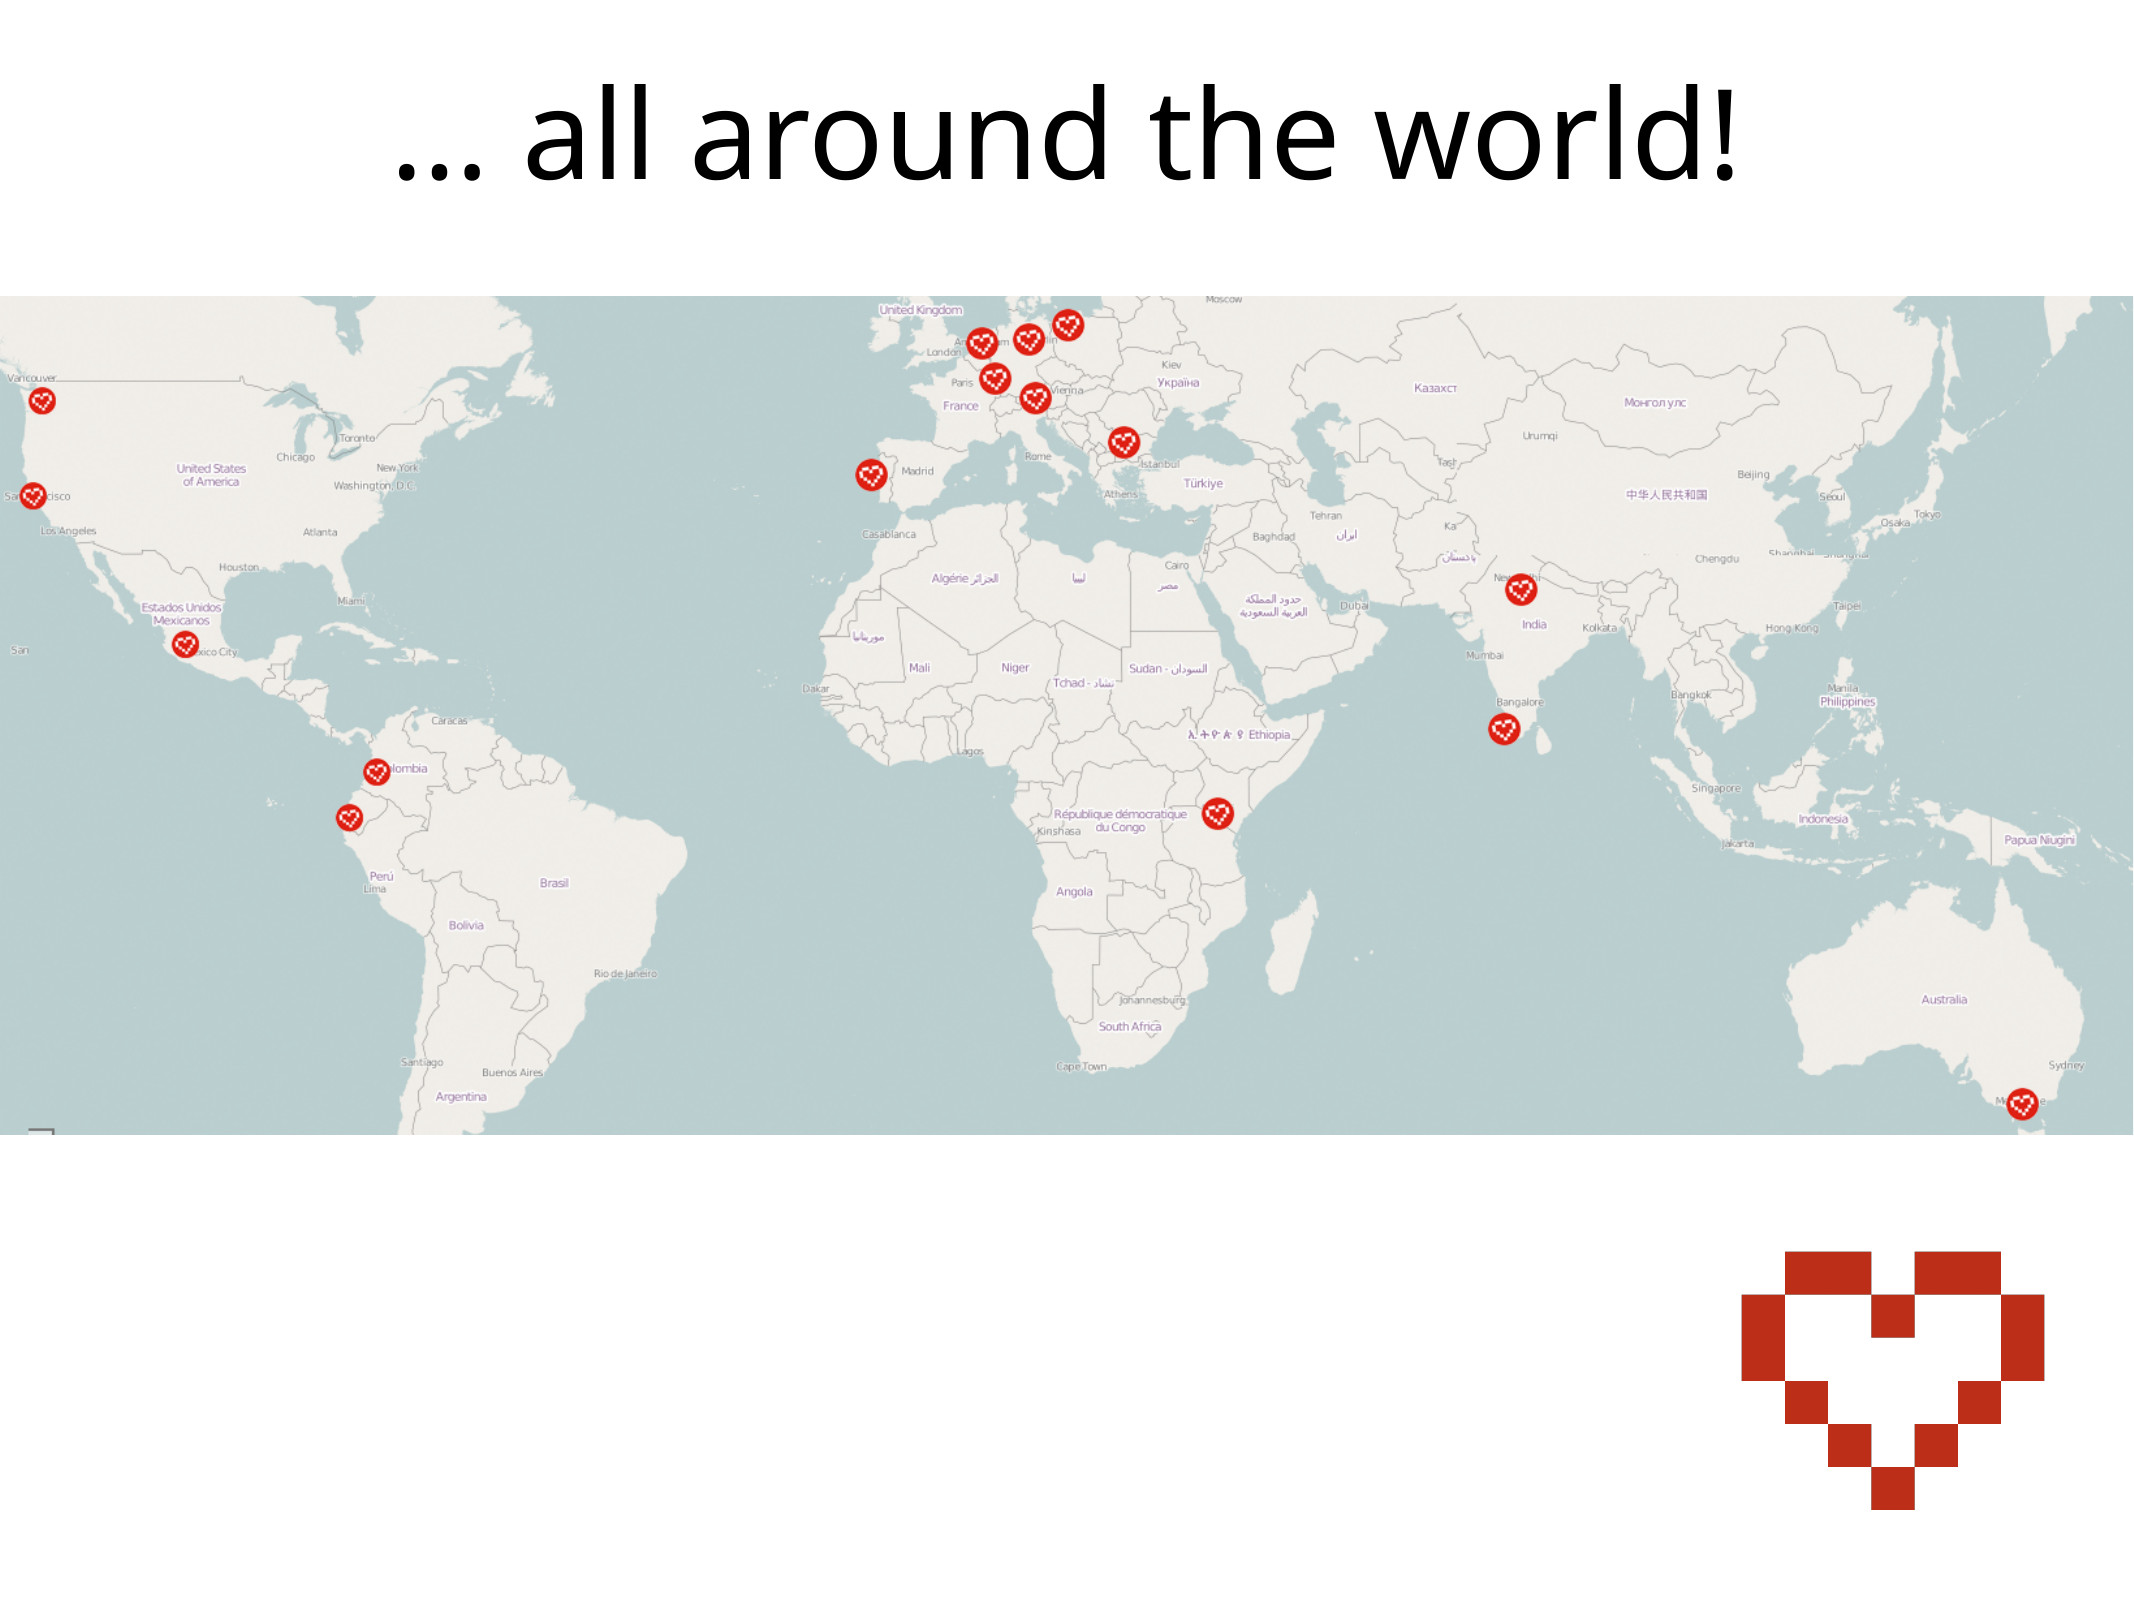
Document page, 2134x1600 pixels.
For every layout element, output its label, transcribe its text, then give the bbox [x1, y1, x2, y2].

picture [0, 296, 2134, 1135]
picture [1721, 1208, 2065, 1552]
title … all around the world! [207, 53, 1926, 289]
